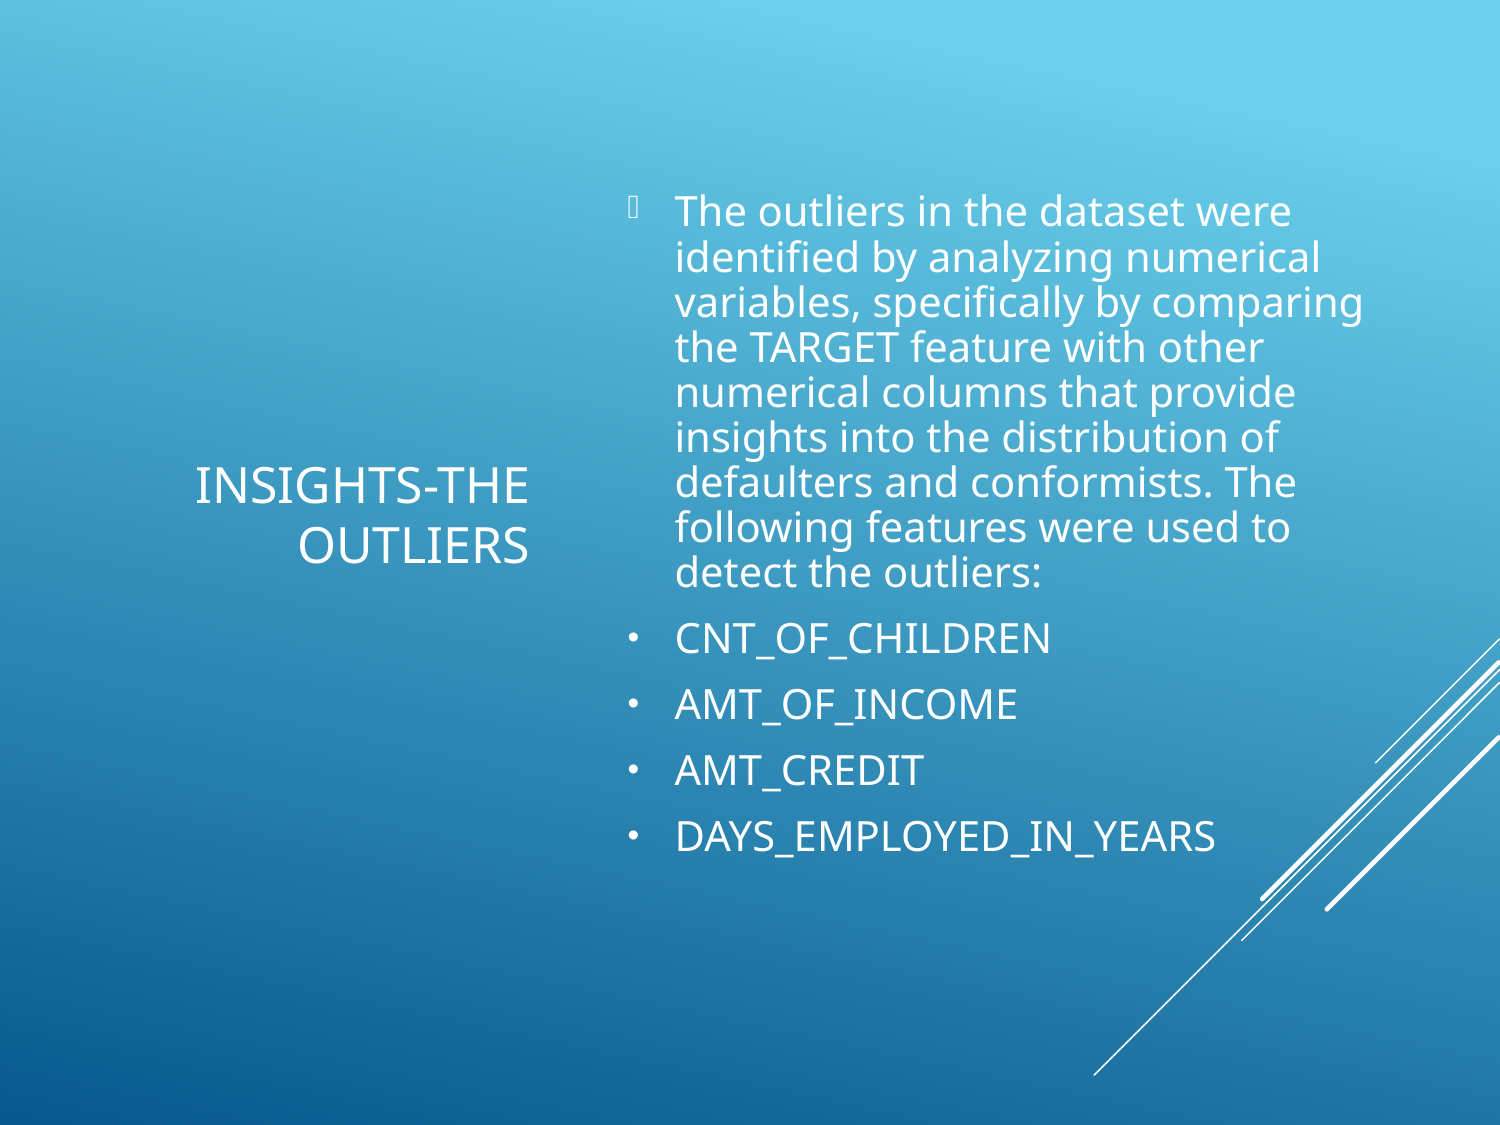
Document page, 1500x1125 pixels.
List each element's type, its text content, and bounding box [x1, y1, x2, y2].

list The outliers in the dataset were identified by analyzing numerical variables, specifically by comparing the TARGET feature with other numerical columns that provide insights into the distribution of defaulters and conformists. The following features were used to detect the outliers: CNT_OF_CHILDREN AMT_OF_INCOME AMT_CREDIT DAYS_EMPLOYED_IN_YEARS [612, 112, 1387, 915]
title Insights-The Outliers [84, 112, 546, 915]
